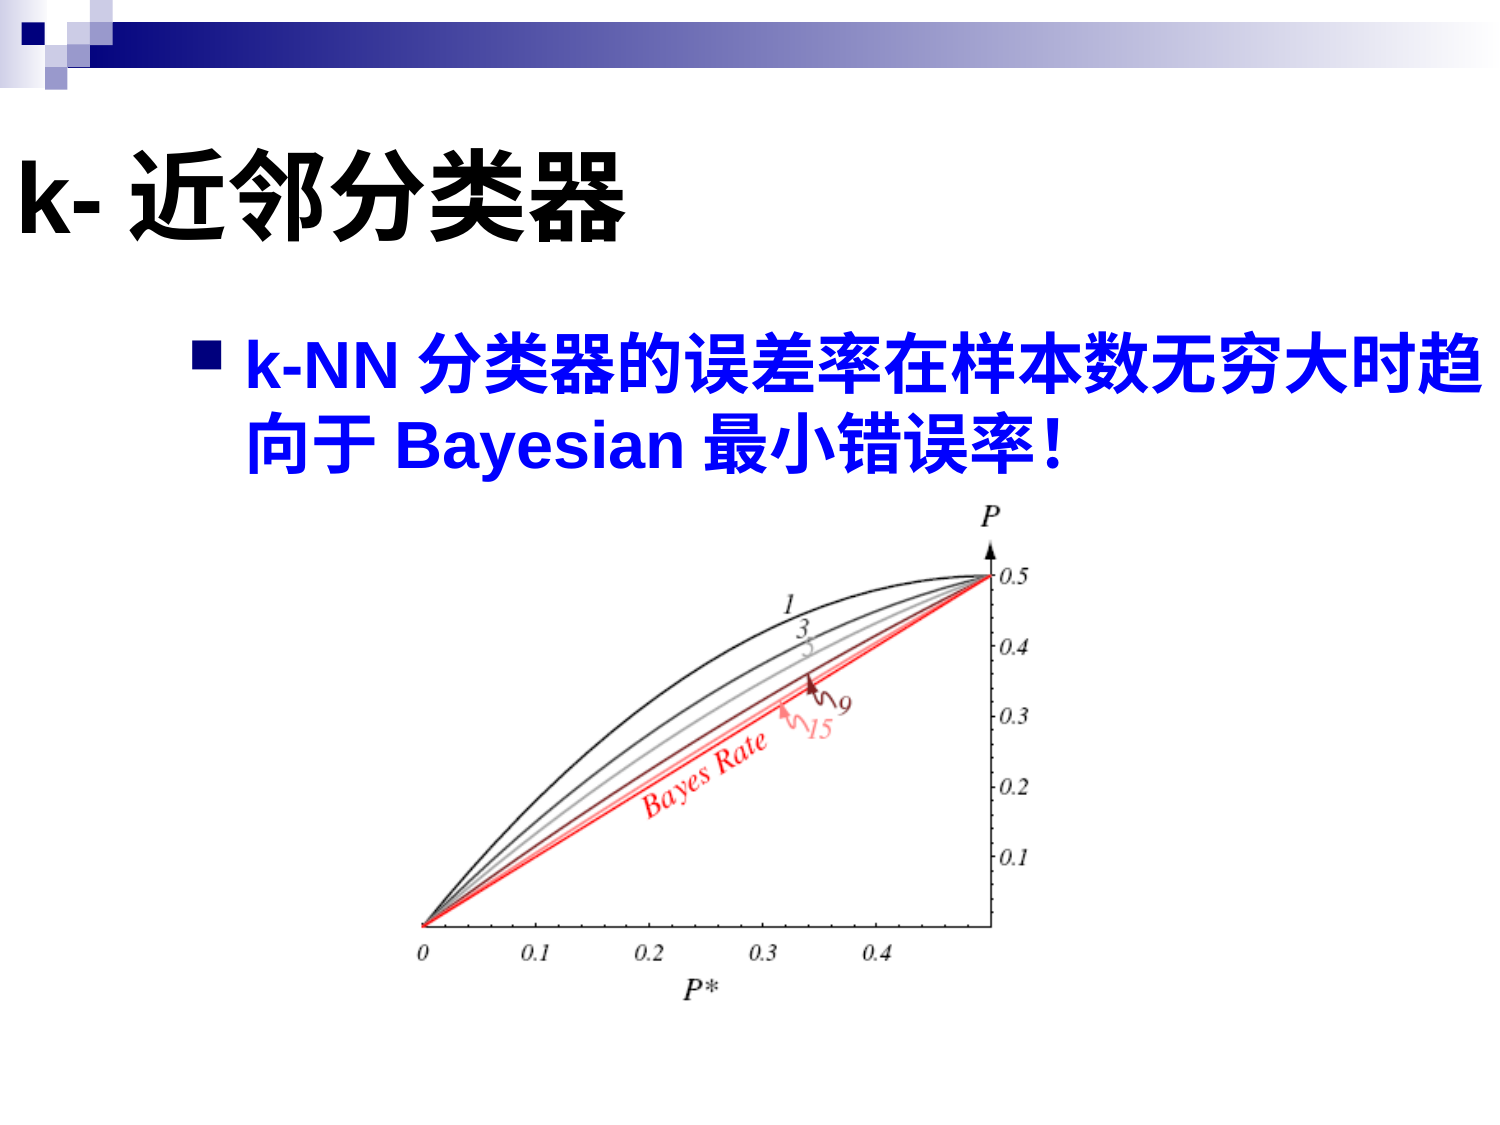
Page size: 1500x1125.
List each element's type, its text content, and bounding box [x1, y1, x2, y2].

list k-NN分类器的误差率在样本数无穷大时趋向于Bayesian最小错误率！ [173, 314, 1500, 1003]
picture [395, 500, 1117, 1024]
title k-近邻分类器 [0, 99, 1401, 288]
